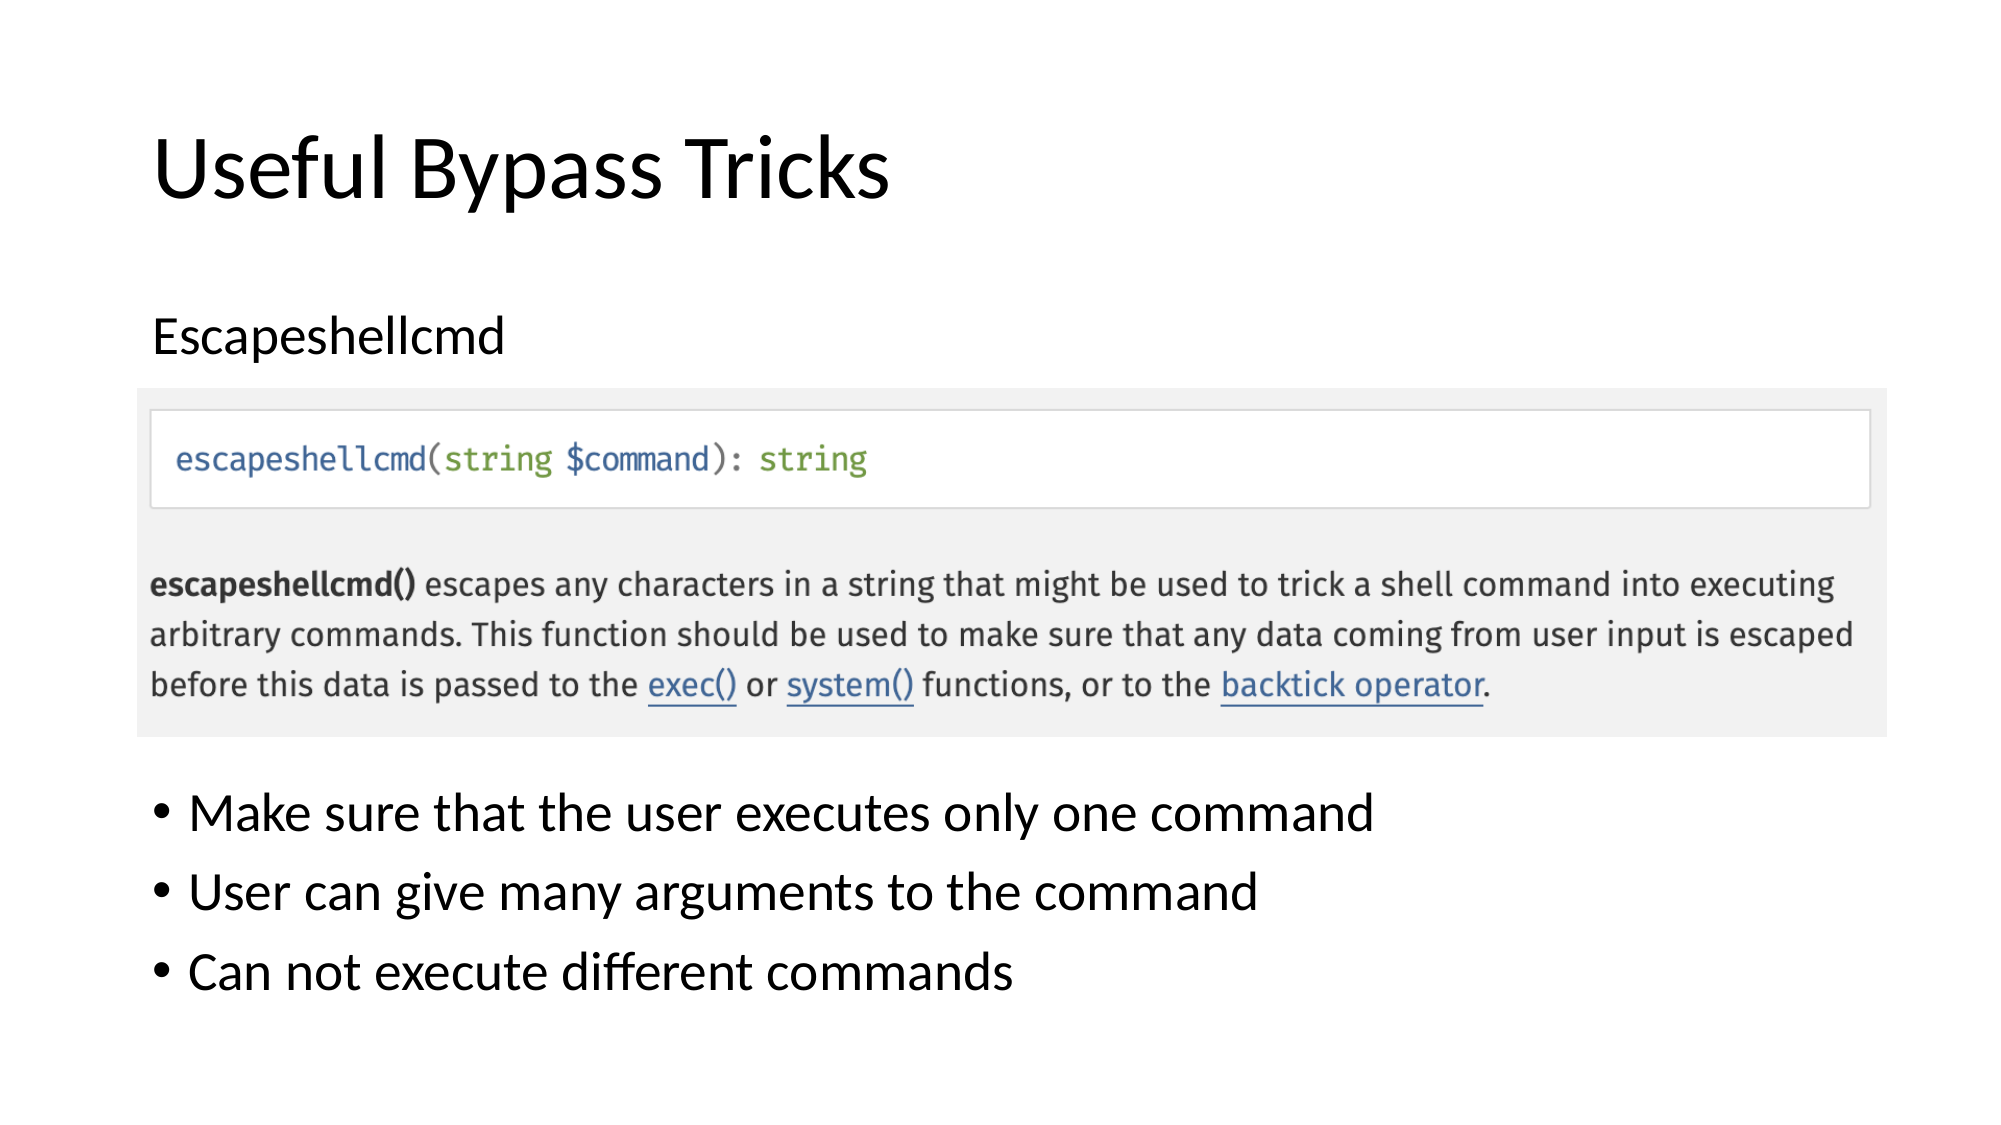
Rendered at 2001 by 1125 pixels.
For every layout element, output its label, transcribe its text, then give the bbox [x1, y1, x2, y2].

title Useful Bypass Tricks [137, 59, 1863, 278]
picture [137, 388, 1887, 737]
list Escapeshellcmd Make sure that the user executes only one command User can give many arguments to the command Can not execute different commands [137, 299, 1863, 386]
list Escapeshellcmd Make sure that the user executes only one command User can give many arguments to the command Can not execute different commands [137, 746, 1863, 1014]
